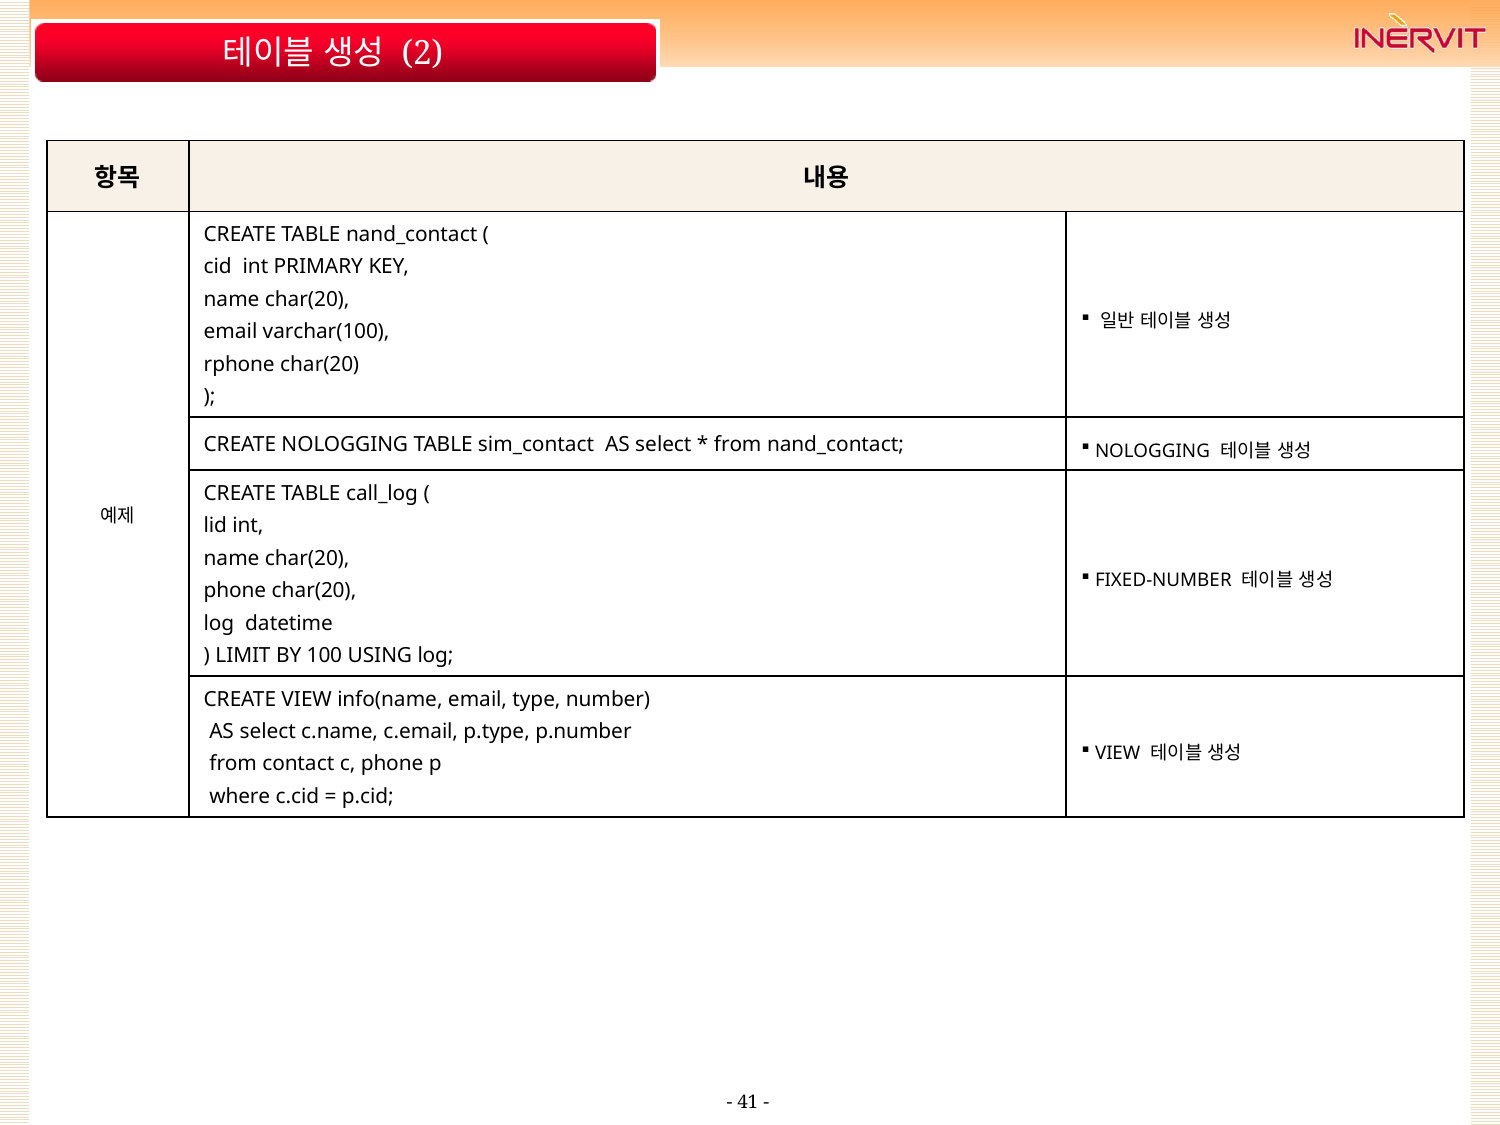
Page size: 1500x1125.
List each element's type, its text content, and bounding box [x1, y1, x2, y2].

picture [1352, 13, 1488, 55]
table_cell CREATE VIEW info(name, email, type, number) AS select c.name, c.email, p.type, p.number from contact c, phone p where c.cid = p.cid; [190, 677, 1065, 816]
table_cell 일반 테이블 생성 [1067, 212, 1463, 416]
table_cell NOLOGGING 테이블 생성 [1067, 418, 1463, 469]
table_cell CREATE TABLE call_log ( lid int, name char(20), phone char(20), log datetime ) LIMIT BY 100 USING log; [190, 471, 1065, 675]
table_cell 예제 [48, 212, 188, 816]
picture [35, 23, 656, 82]
title 테이블 생성 (2) [42, 23, 624, 79]
table_cell VIEW 테이블 생성 [1067, 677, 1463, 816]
table_cell CREATE TABLE nand_contact ( cid int PRIMARY KEY, name char(20), email varchar(100), rphone char(20) ); [190, 212, 1065, 416]
slide_number - 41 - [572, 1082, 924, 1111]
table_header 항목 [48, 141, 188, 211]
table_cell FIXED-NUMBER 테이블 생성 [1067, 471, 1463, 675]
table_cell CREATE NOLOGGING TABLE sim_contact AS select * from nand_contact; [190, 418, 1065, 469]
table_header 내용 [190, 141, 1463, 211]
